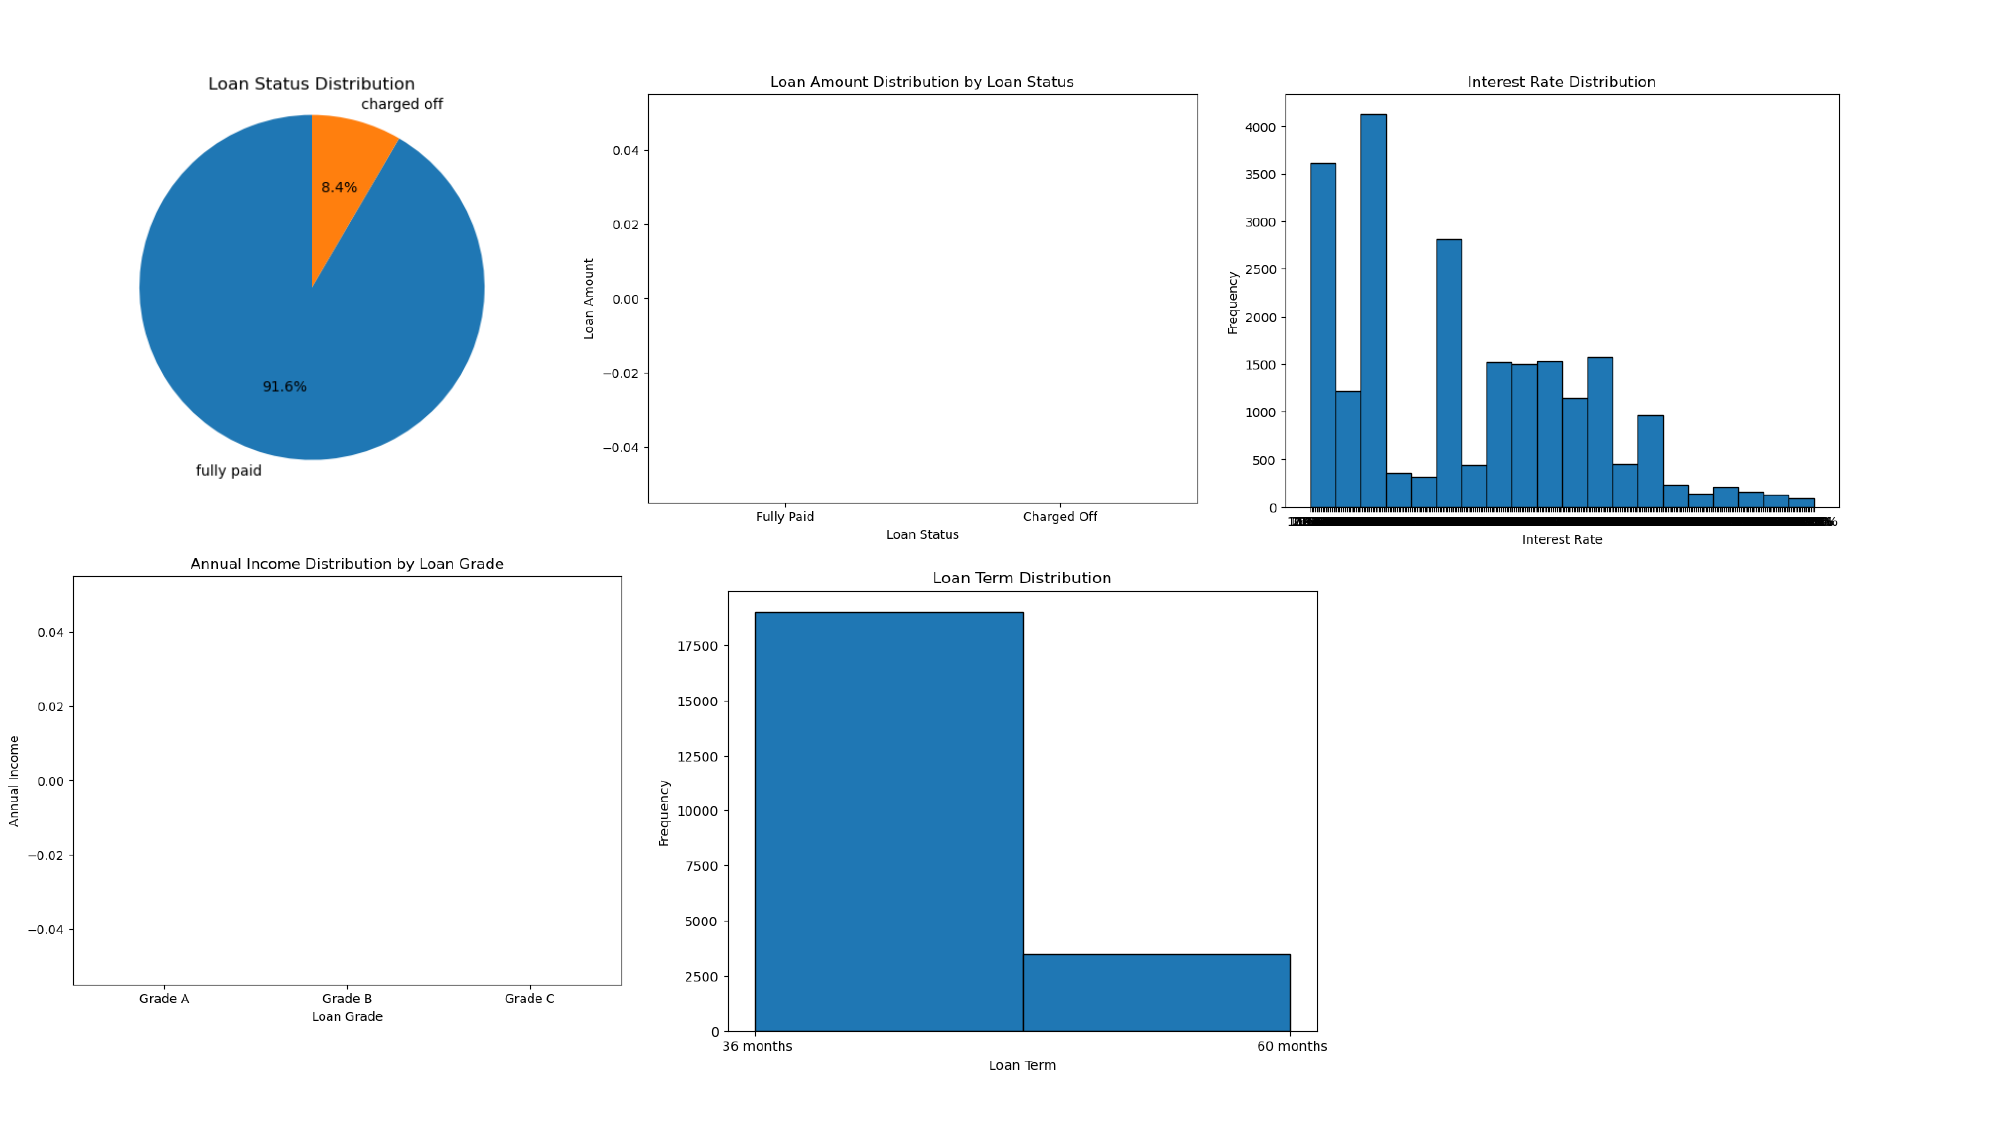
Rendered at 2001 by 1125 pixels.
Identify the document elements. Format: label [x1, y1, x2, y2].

picture [1218, 67, 1847, 554]
picture [647, 562, 1336, 1081]
picture [0, 67, 1205, 1031]
